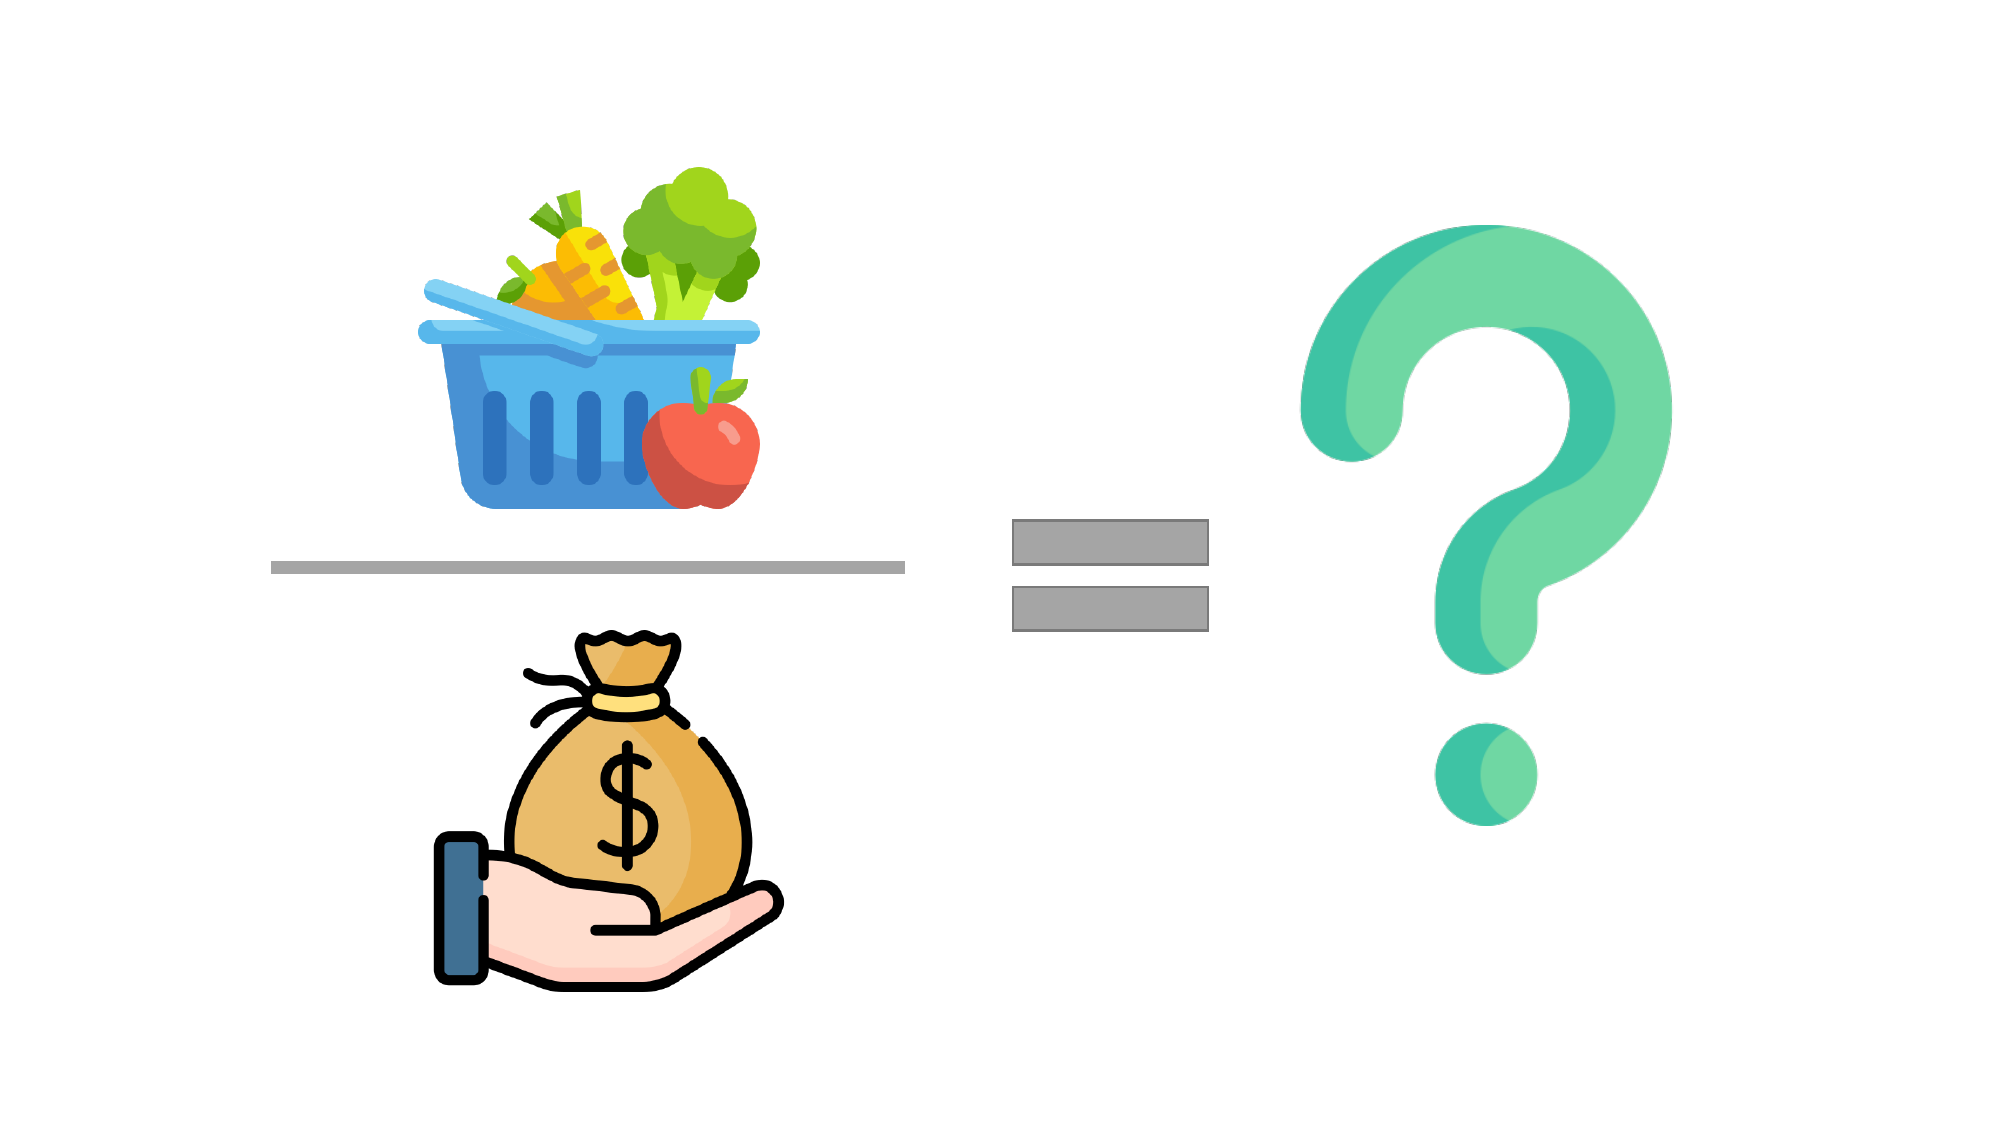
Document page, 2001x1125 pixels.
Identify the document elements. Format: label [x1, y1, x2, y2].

picture [400, 149, 777, 526]
text_box [268, 557, 908, 577]
text_box [1012, 586, 1186, 632]
picture [428, 630, 789, 992]
picture [1186, 225, 1787, 826]
text_box [1012, 519, 1186, 566]
